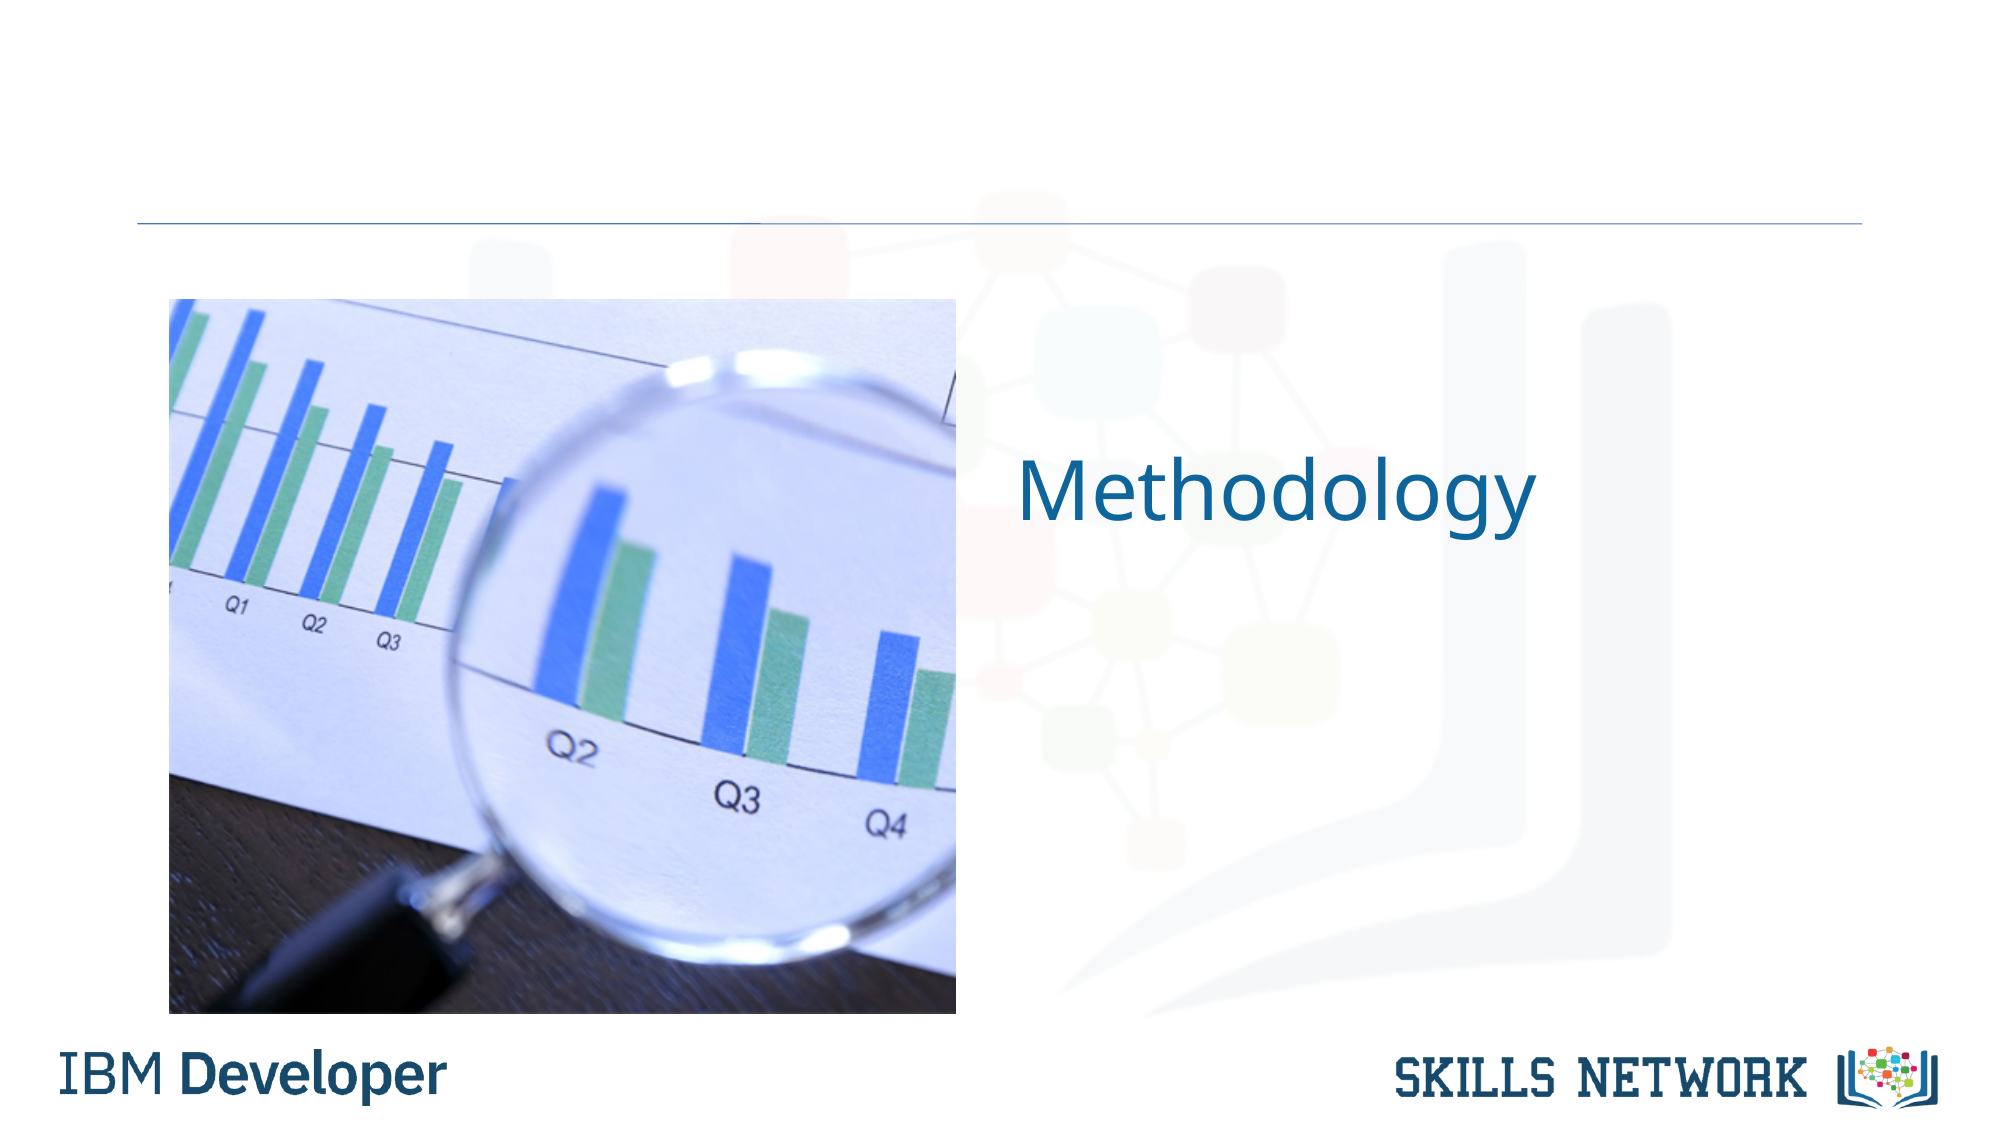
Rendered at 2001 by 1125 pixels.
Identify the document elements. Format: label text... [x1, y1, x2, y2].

picture [169, 299, 956, 1014]
picture [55, 1045, 459, 1108]
title Methodology [1000, 384, 1852, 603]
picture [1390, 1045, 1945, 1111]
